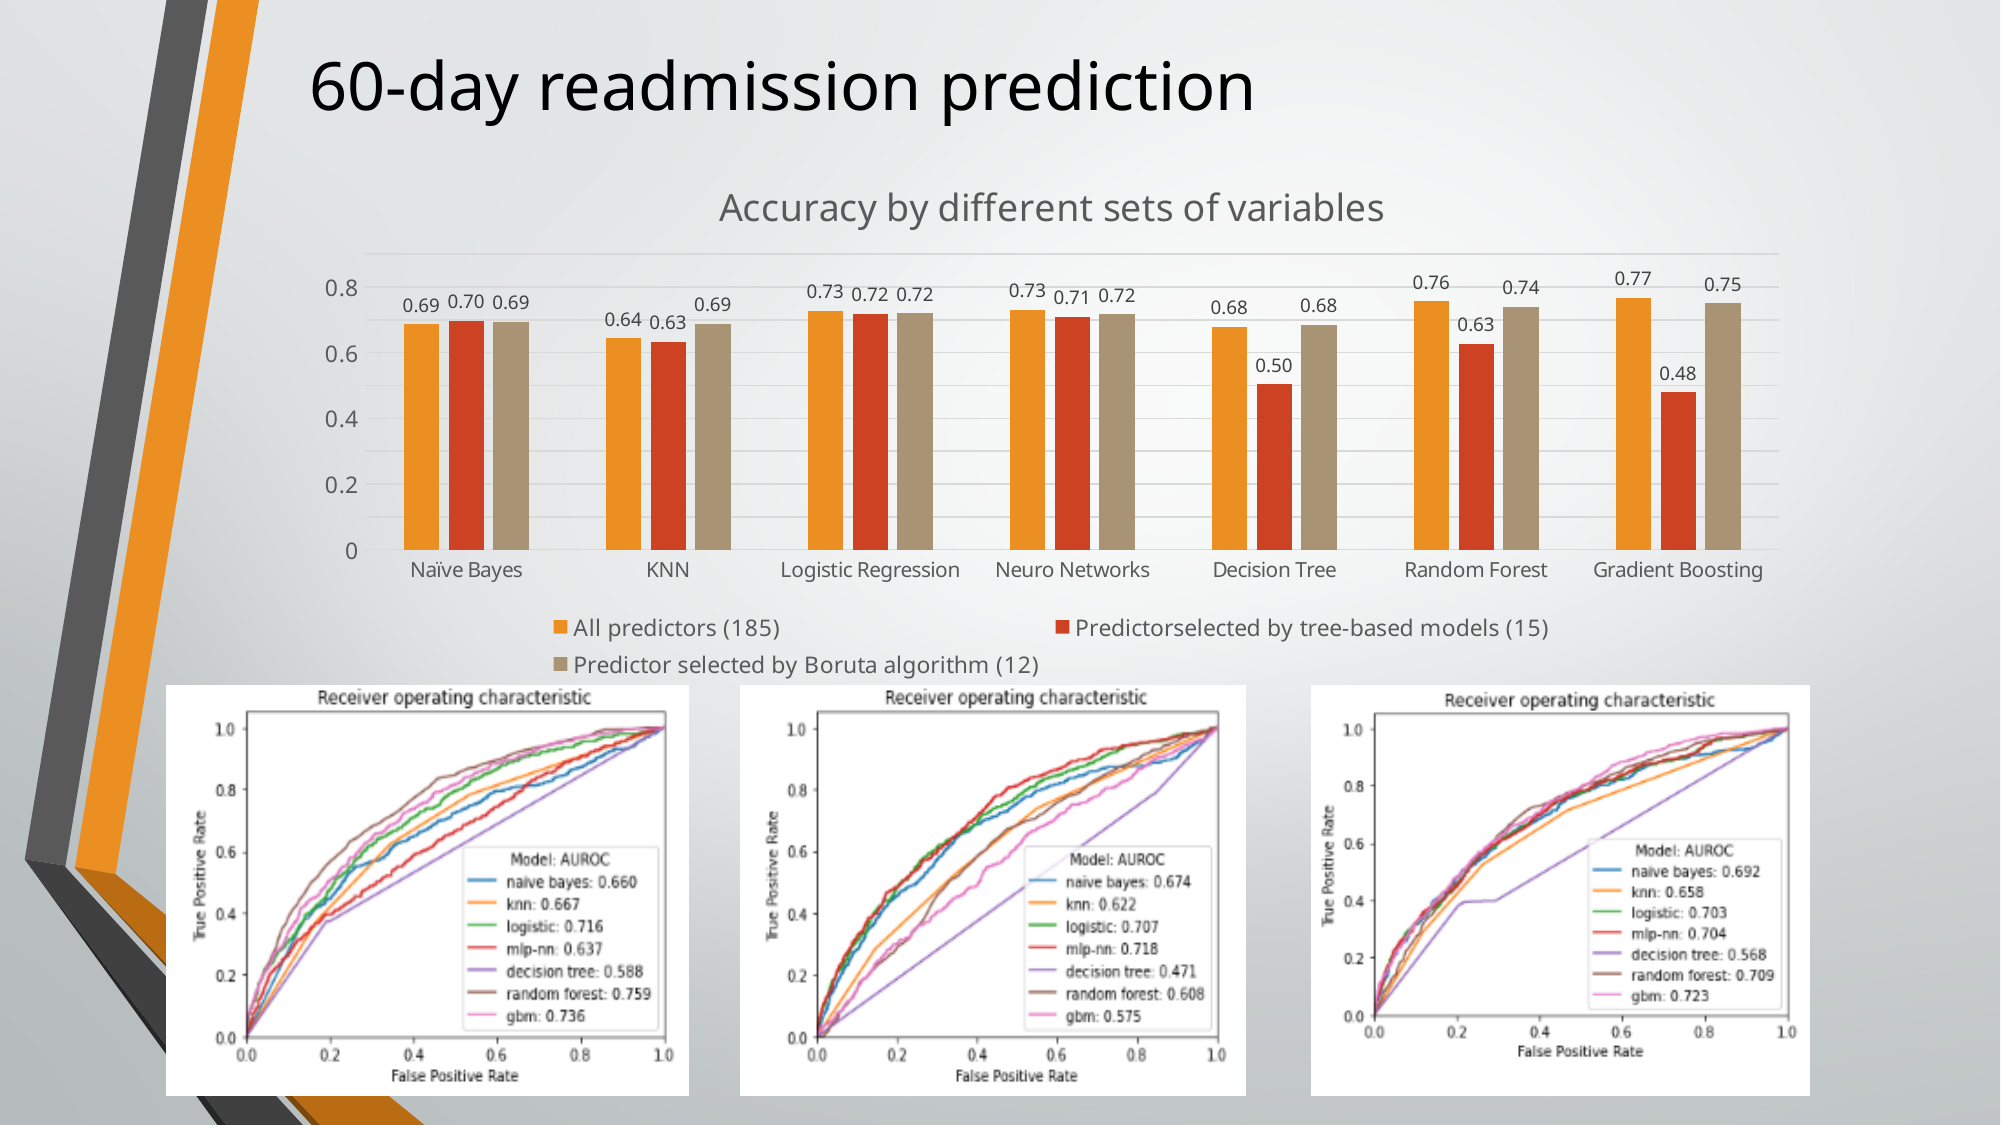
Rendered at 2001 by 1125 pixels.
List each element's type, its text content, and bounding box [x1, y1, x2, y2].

picture [165, 685, 689, 1096]
picture [1311, 685, 1810, 1096]
picture [740, 685, 1246, 1096]
chart [294, 150, 1810, 686]
text_box 60-day readmission prediction [294, 0, 1939, 168]
